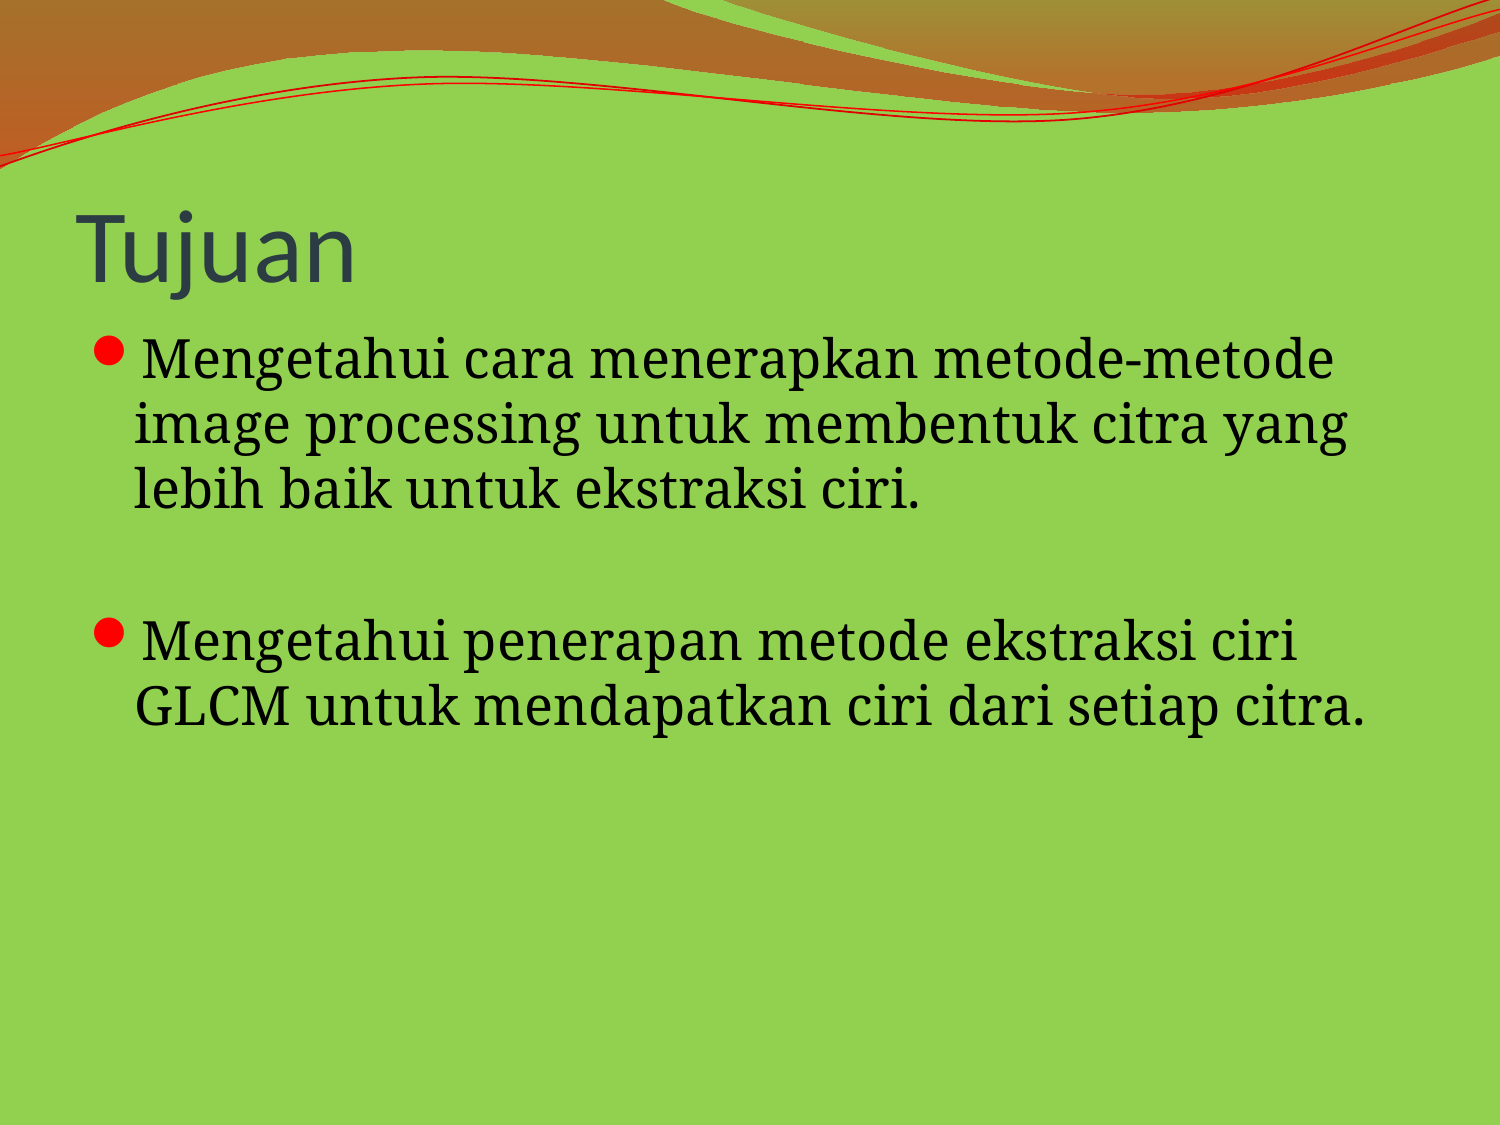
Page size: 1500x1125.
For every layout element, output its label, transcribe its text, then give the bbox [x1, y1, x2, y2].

list Mengetahui cara menerapkan metode-metode image processing untuk membentuk citra yang lebih baik untuk ekstraksi ciri. Mengetahui penerapan metode ekstraksi ciri GLCM untuk mendapatkan ciri dari setiap citra. [75, 317, 1425, 1038]
title Tujuan [75, 115, 1425, 303]
